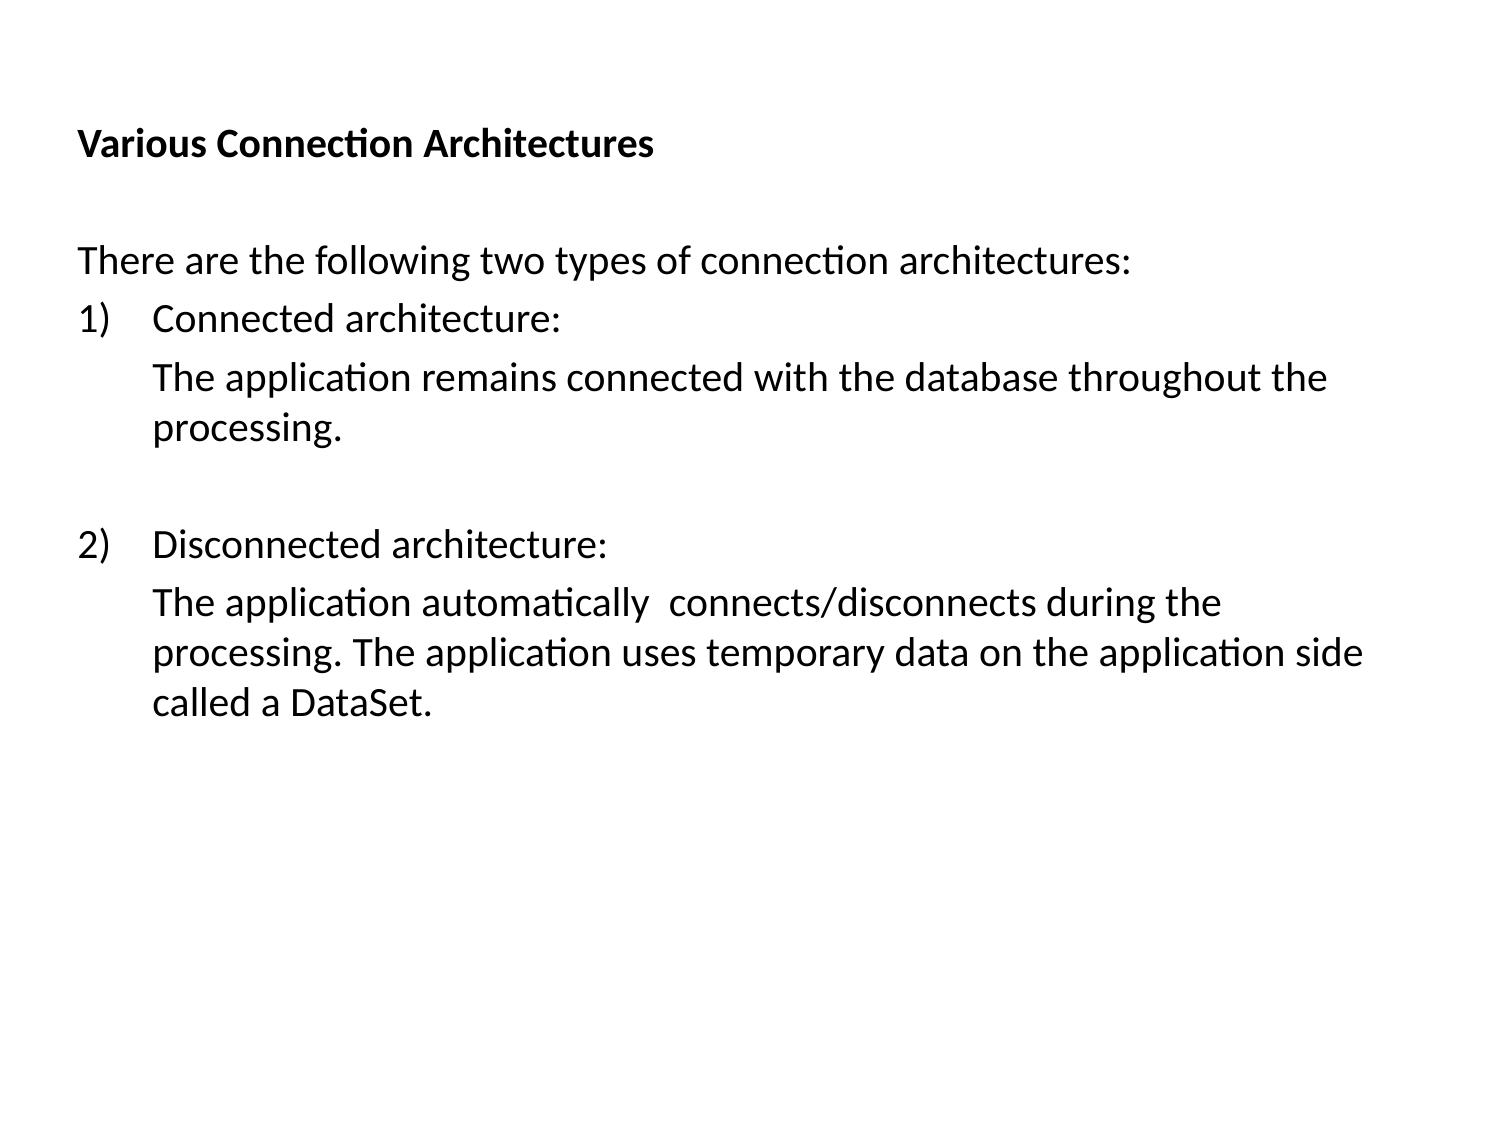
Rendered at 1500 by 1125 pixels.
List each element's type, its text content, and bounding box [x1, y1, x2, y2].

list Various Connection Architectures There are the following two types of connection architectures: Connected architecture: The application remains connected with the database throughout the processing. Disconnected architecture: The application automatically connects/disconnects during the processing. The application uses temporary data on the application side called a DataSet. [62, 50, 1413, 913]
